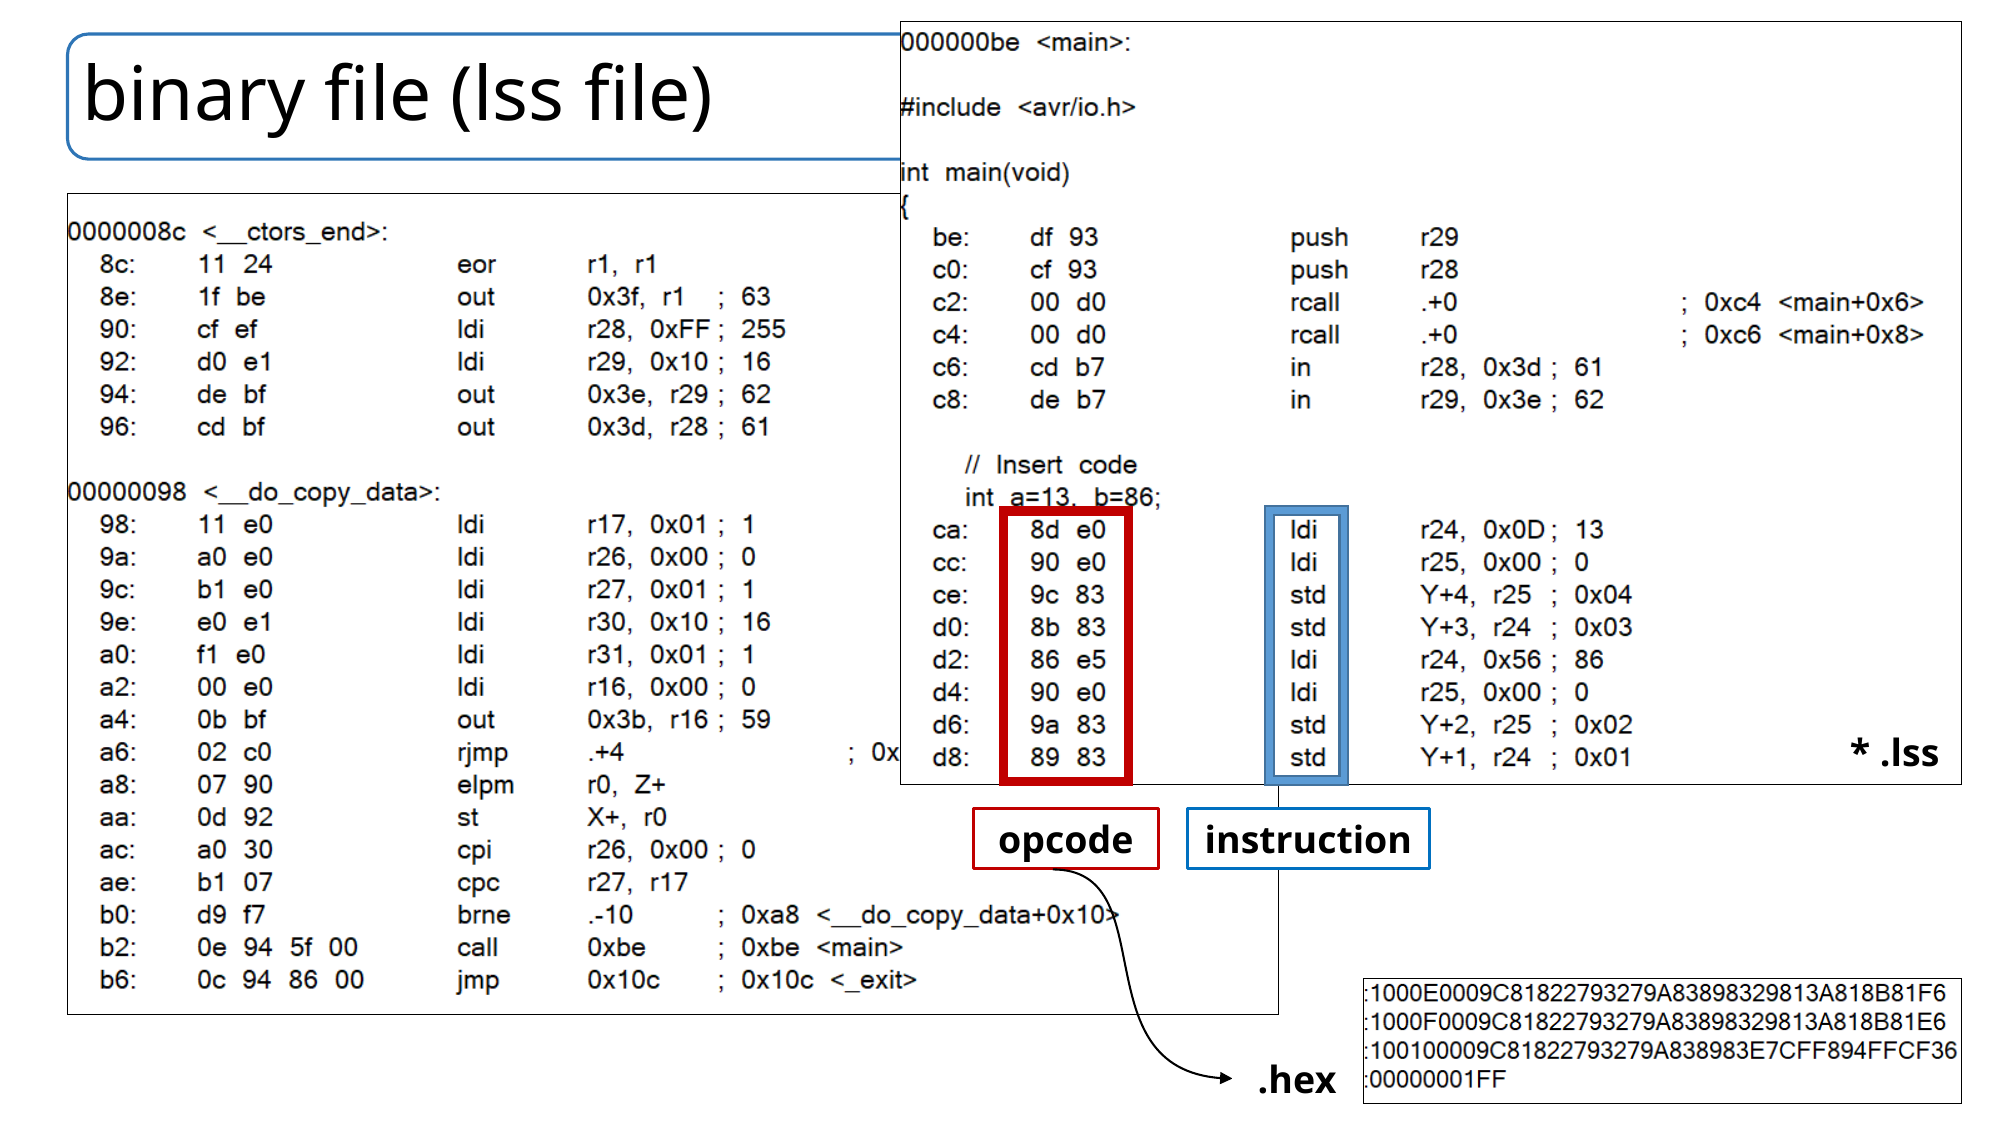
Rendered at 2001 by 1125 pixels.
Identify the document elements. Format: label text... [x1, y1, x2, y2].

picture [67, 193, 1279, 1015]
text_box instruction [1279, 808, 1430, 869]
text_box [1037, 884, 1248, 1065]
picture [1363, 978, 1962, 1104]
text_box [900, 20, 1962, 785]
title binary file (lss file) [67, 34, 900, 160]
text_box .hex [1232, 1048, 1362, 1109]
